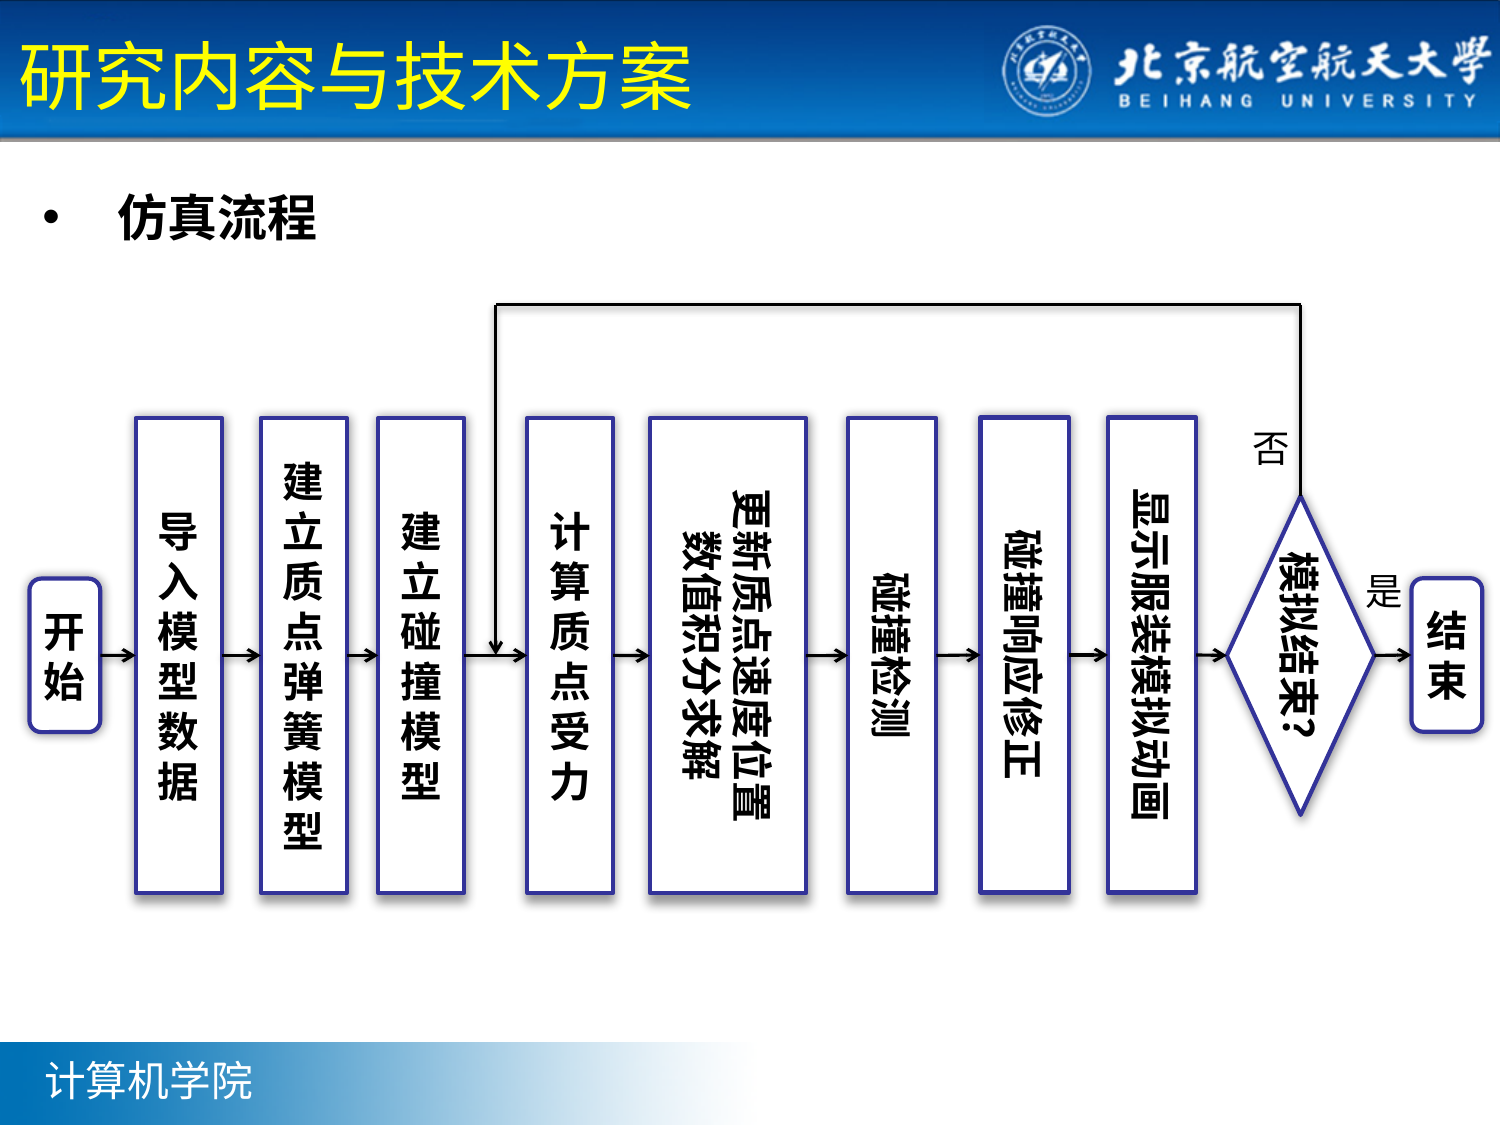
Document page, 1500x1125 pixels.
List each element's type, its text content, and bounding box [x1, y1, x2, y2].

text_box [805, 417, 933, 894]
title 研究内容与技术方案 [3, 23, 1037, 126]
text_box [221, 417, 345, 894]
text_box 仿真流程 [27, 148, 1292, 254]
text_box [1195, 495, 1375, 816]
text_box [1236, 304, 1306, 497]
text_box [936, 417, 1066, 893]
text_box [613, 417, 804, 894]
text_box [346, 417, 462, 894]
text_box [1068, 417, 1197, 893]
picture [0, 0, 1500, 142]
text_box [1349, 560, 1483, 733]
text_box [100, 417, 220, 894]
picture [0, 1042, 1500, 1125]
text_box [463, 417, 611, 894]
text_box 开 始 [27, 576, 95, 735]
